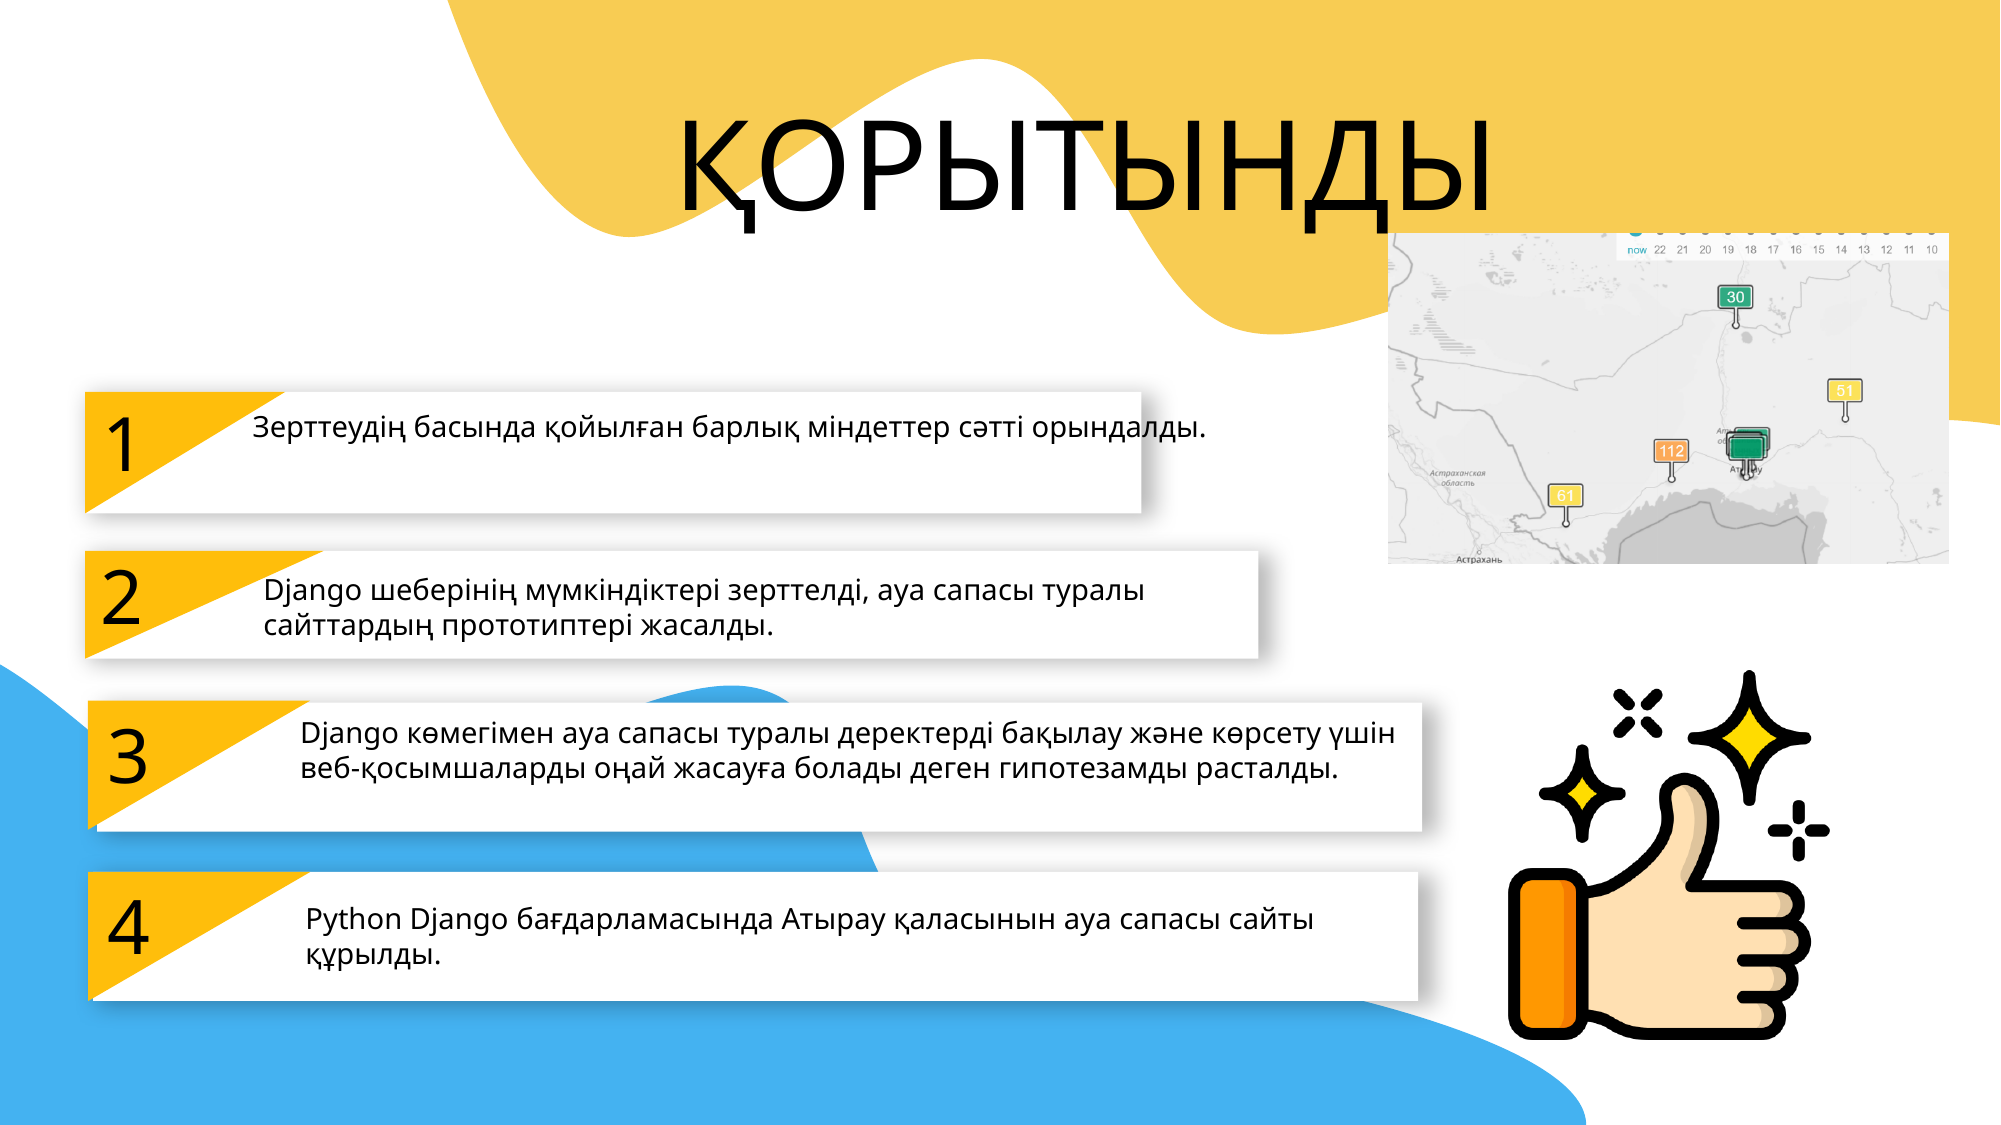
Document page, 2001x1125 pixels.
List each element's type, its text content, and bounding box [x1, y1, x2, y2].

text_box [446, 0, 2000, 427]
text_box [87, 700, 1423, 832]
text_box ҚОРЫТЫНДЫ [499, 78, 1673, 243]
text_box [0, 663, 1588, 1125]
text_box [85, 389, 1276, 528]
picture [1483, 670, 1854, 1040]
picture [1388, 233, 1949, 564]
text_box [85, 542, 1315, 659]
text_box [88, 871, 1419, 1001]
